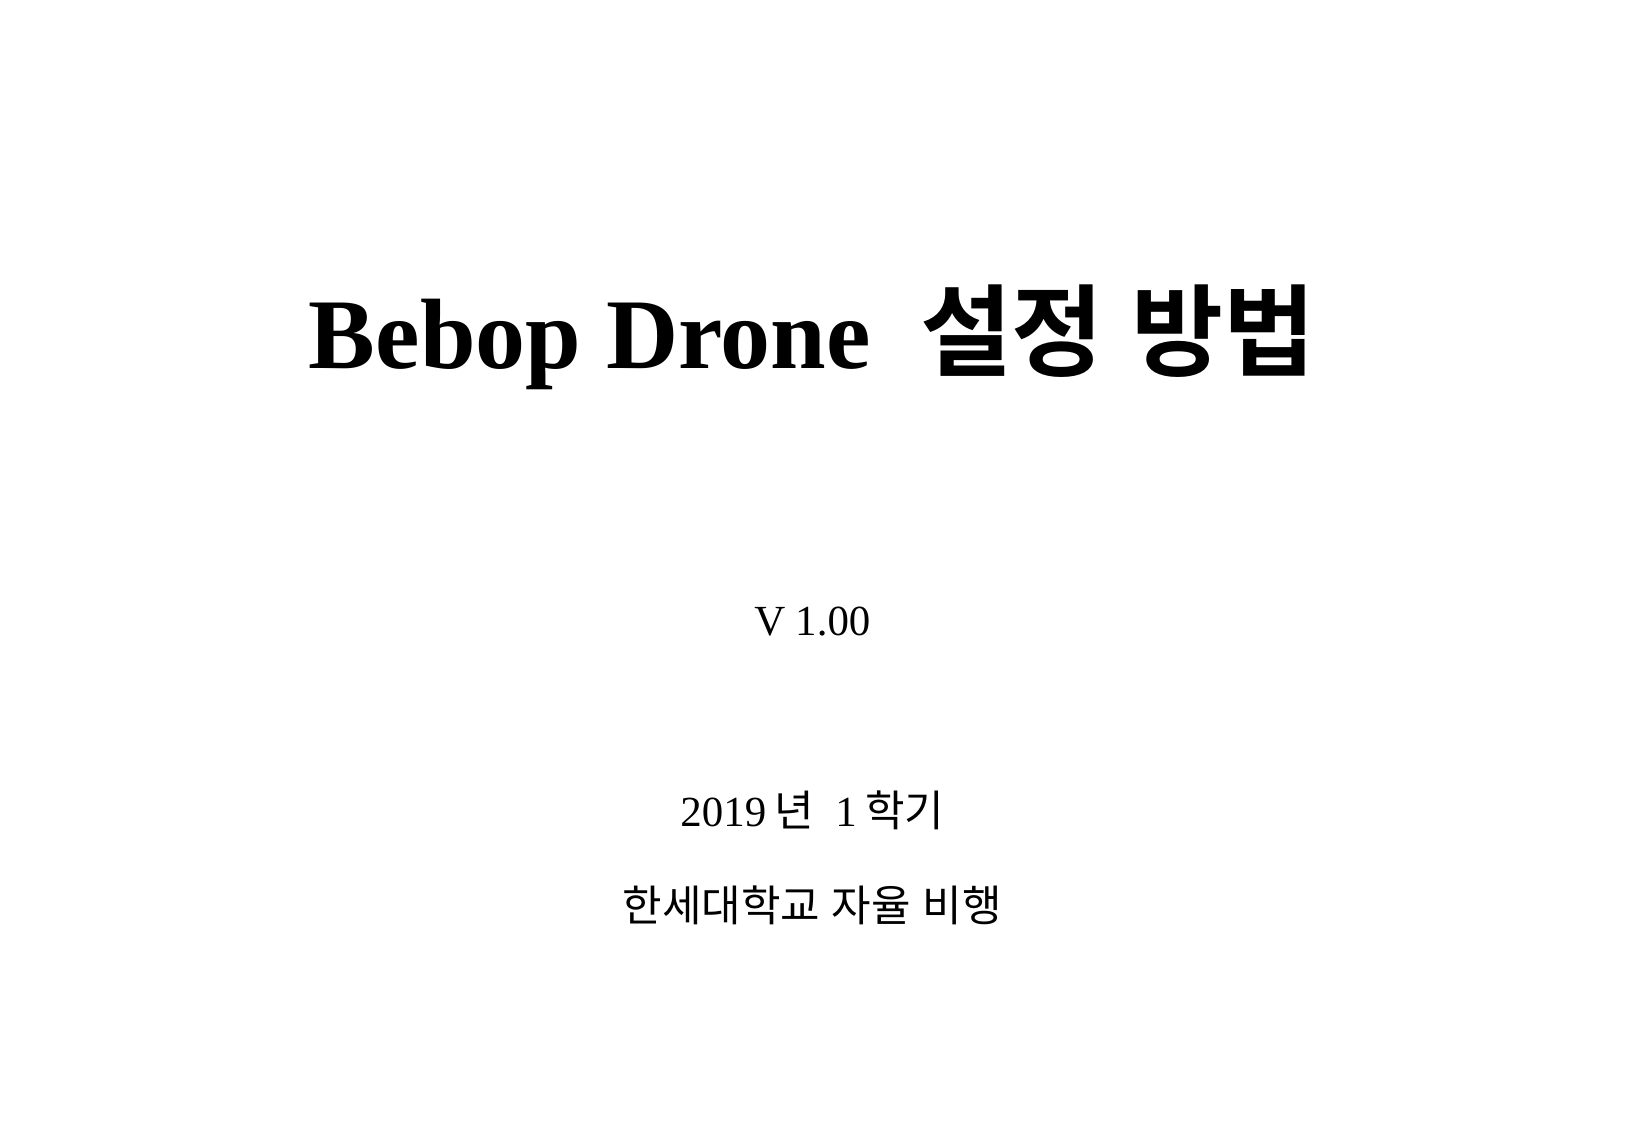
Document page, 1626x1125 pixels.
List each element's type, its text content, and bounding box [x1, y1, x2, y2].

title Bebop Drone 설정 방법 [121, 184, 1504, 489]
subtitle V 1.00 2019년 1학기 한세대학교 자율 비행 [203, 559, 1422, 938]
